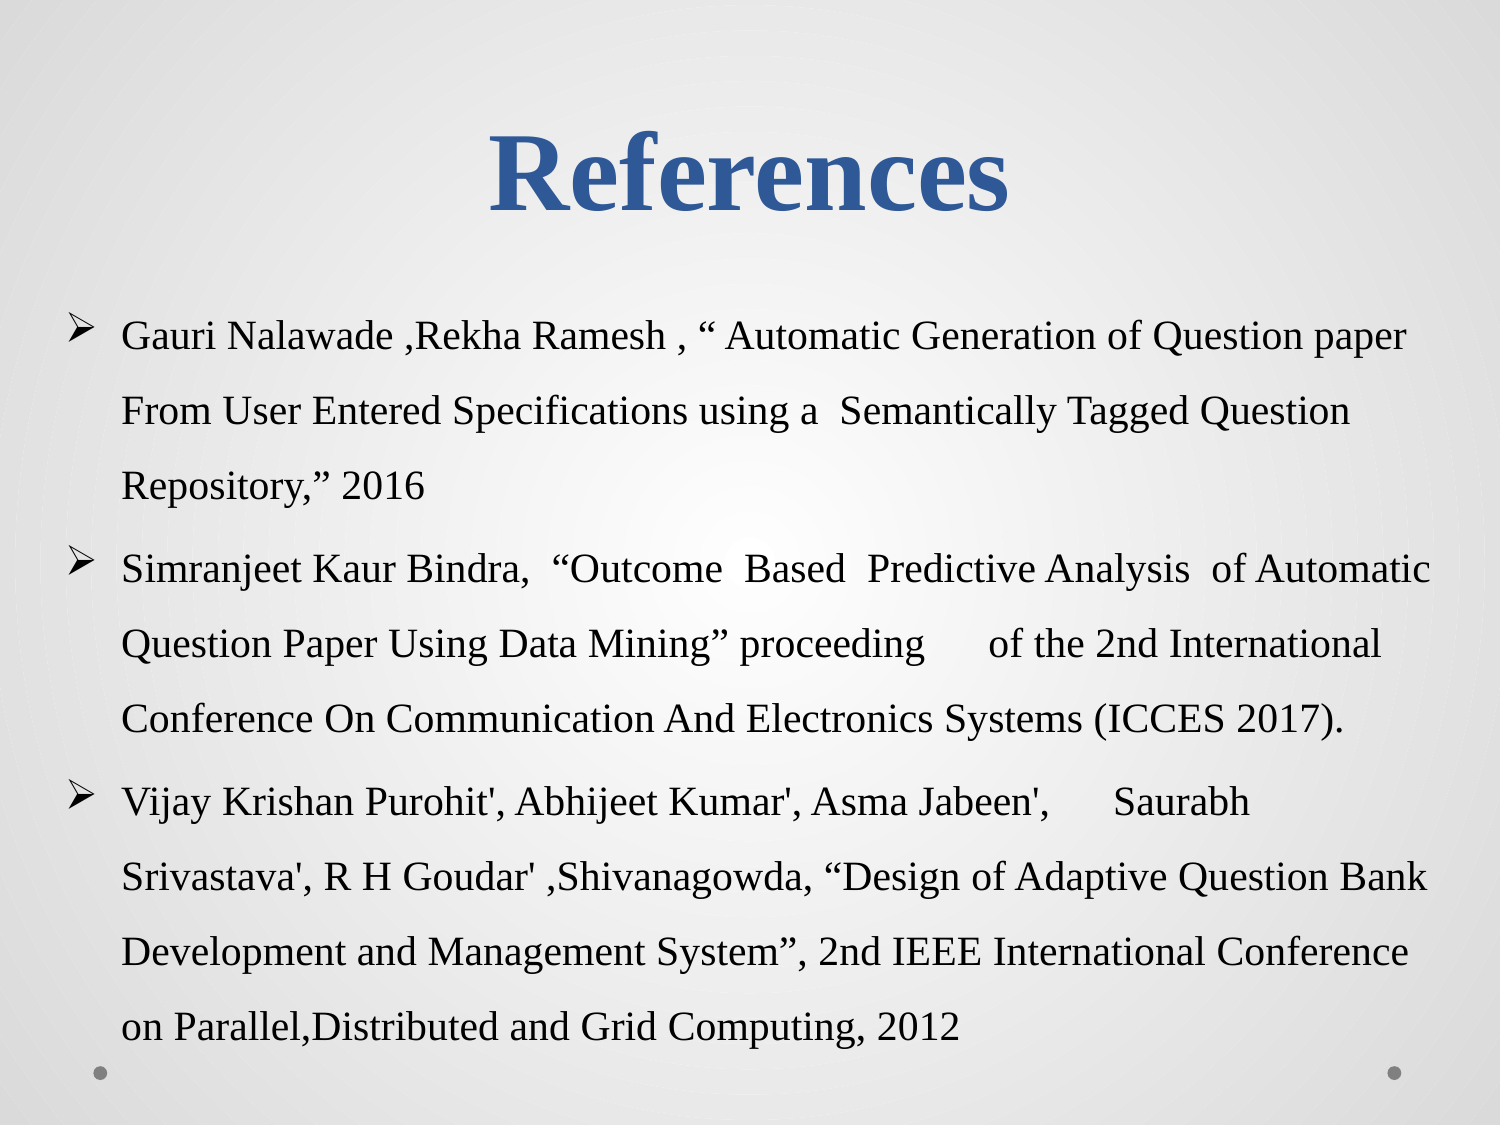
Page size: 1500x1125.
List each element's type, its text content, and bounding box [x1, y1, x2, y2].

list Gauri Nalawade ,Rekha Ramesh , “ Automatic Generation of Question paper From User Entered Specifications using a Semantically Tagged Question Repository,” 2016 Simranjeet Kaur Bindra, “Outcome Based Predictive Analysis of Automatic Question Paper Using Data Mining” proceeding of the 2nd International Conference On Communication And Electronics Systems (ICCES 2017). Vijay Krishan Purohit', Abhijeet Kumar', Asma Jabeen', Saurabh Srivastava', R H Goudar' ,Shivanagowda, “Design of Adaptive Question Bank Development and Management System”, 2nd IEEE International Conference on Parallel,Distributed and Grid Computing, 2012 [50, 275, 1463, 1088]
title References [75, 99, 1425, 241]
